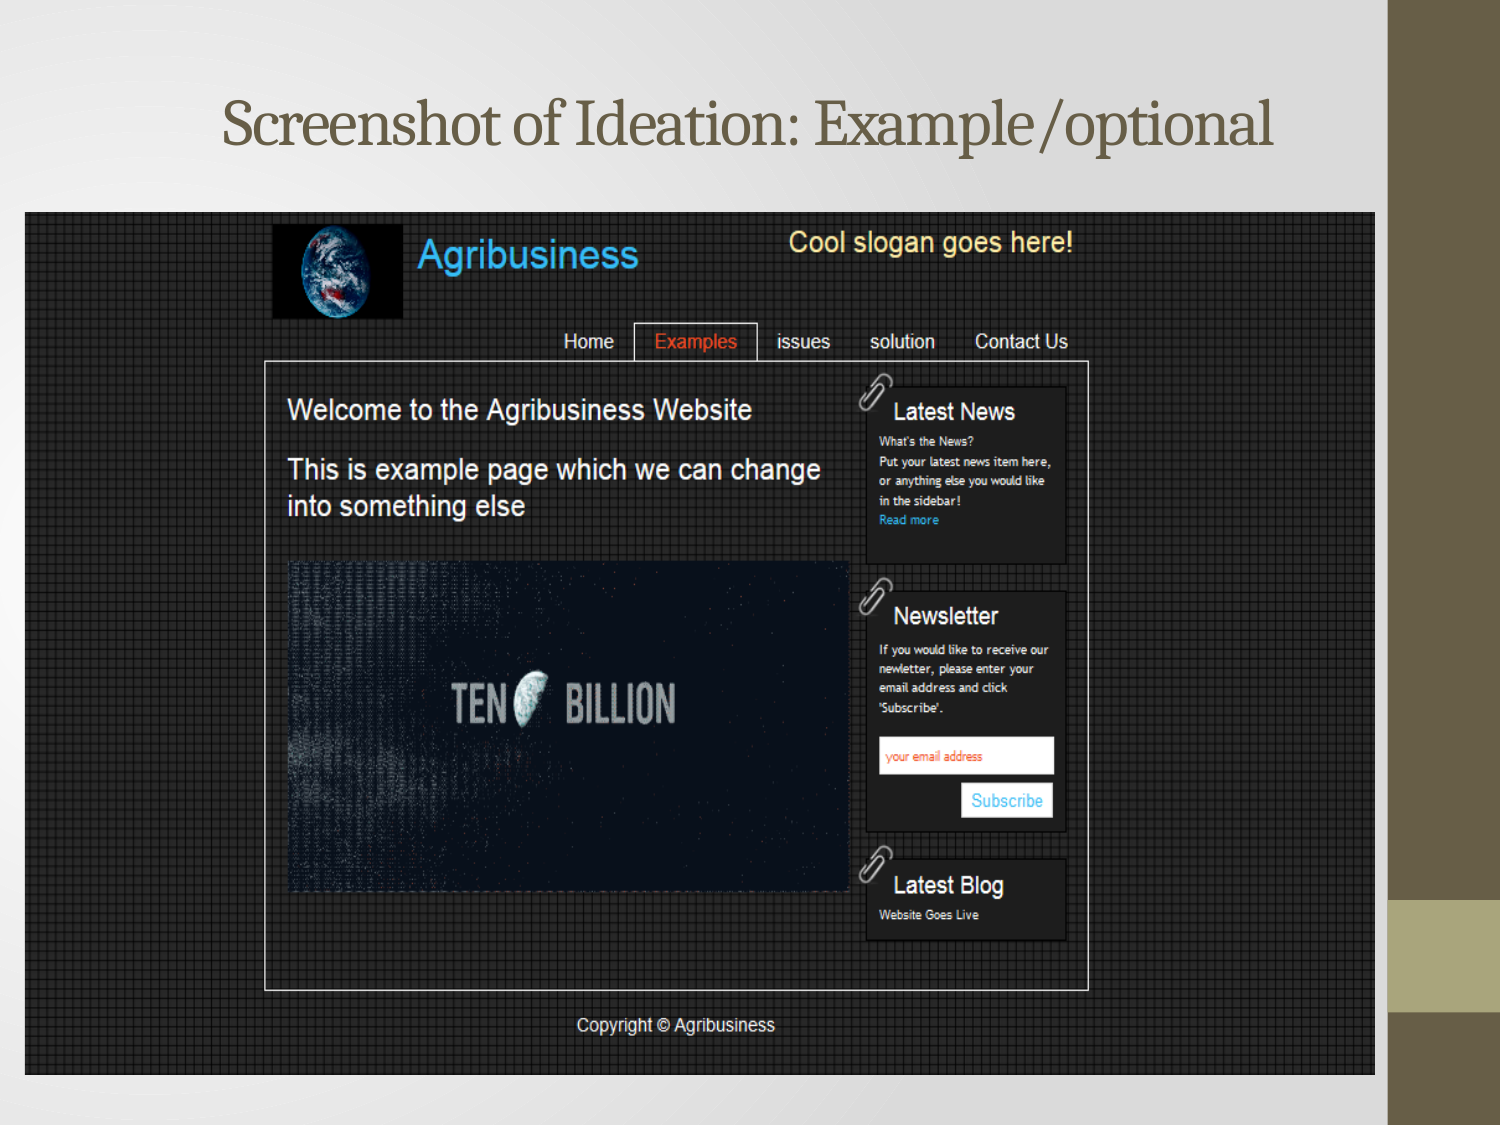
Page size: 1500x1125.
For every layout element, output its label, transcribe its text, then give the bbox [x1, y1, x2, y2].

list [24, 211, 1376, 1076]
title Screenshot of Ideation: Example/optional [75, 24, 1425, 213]
